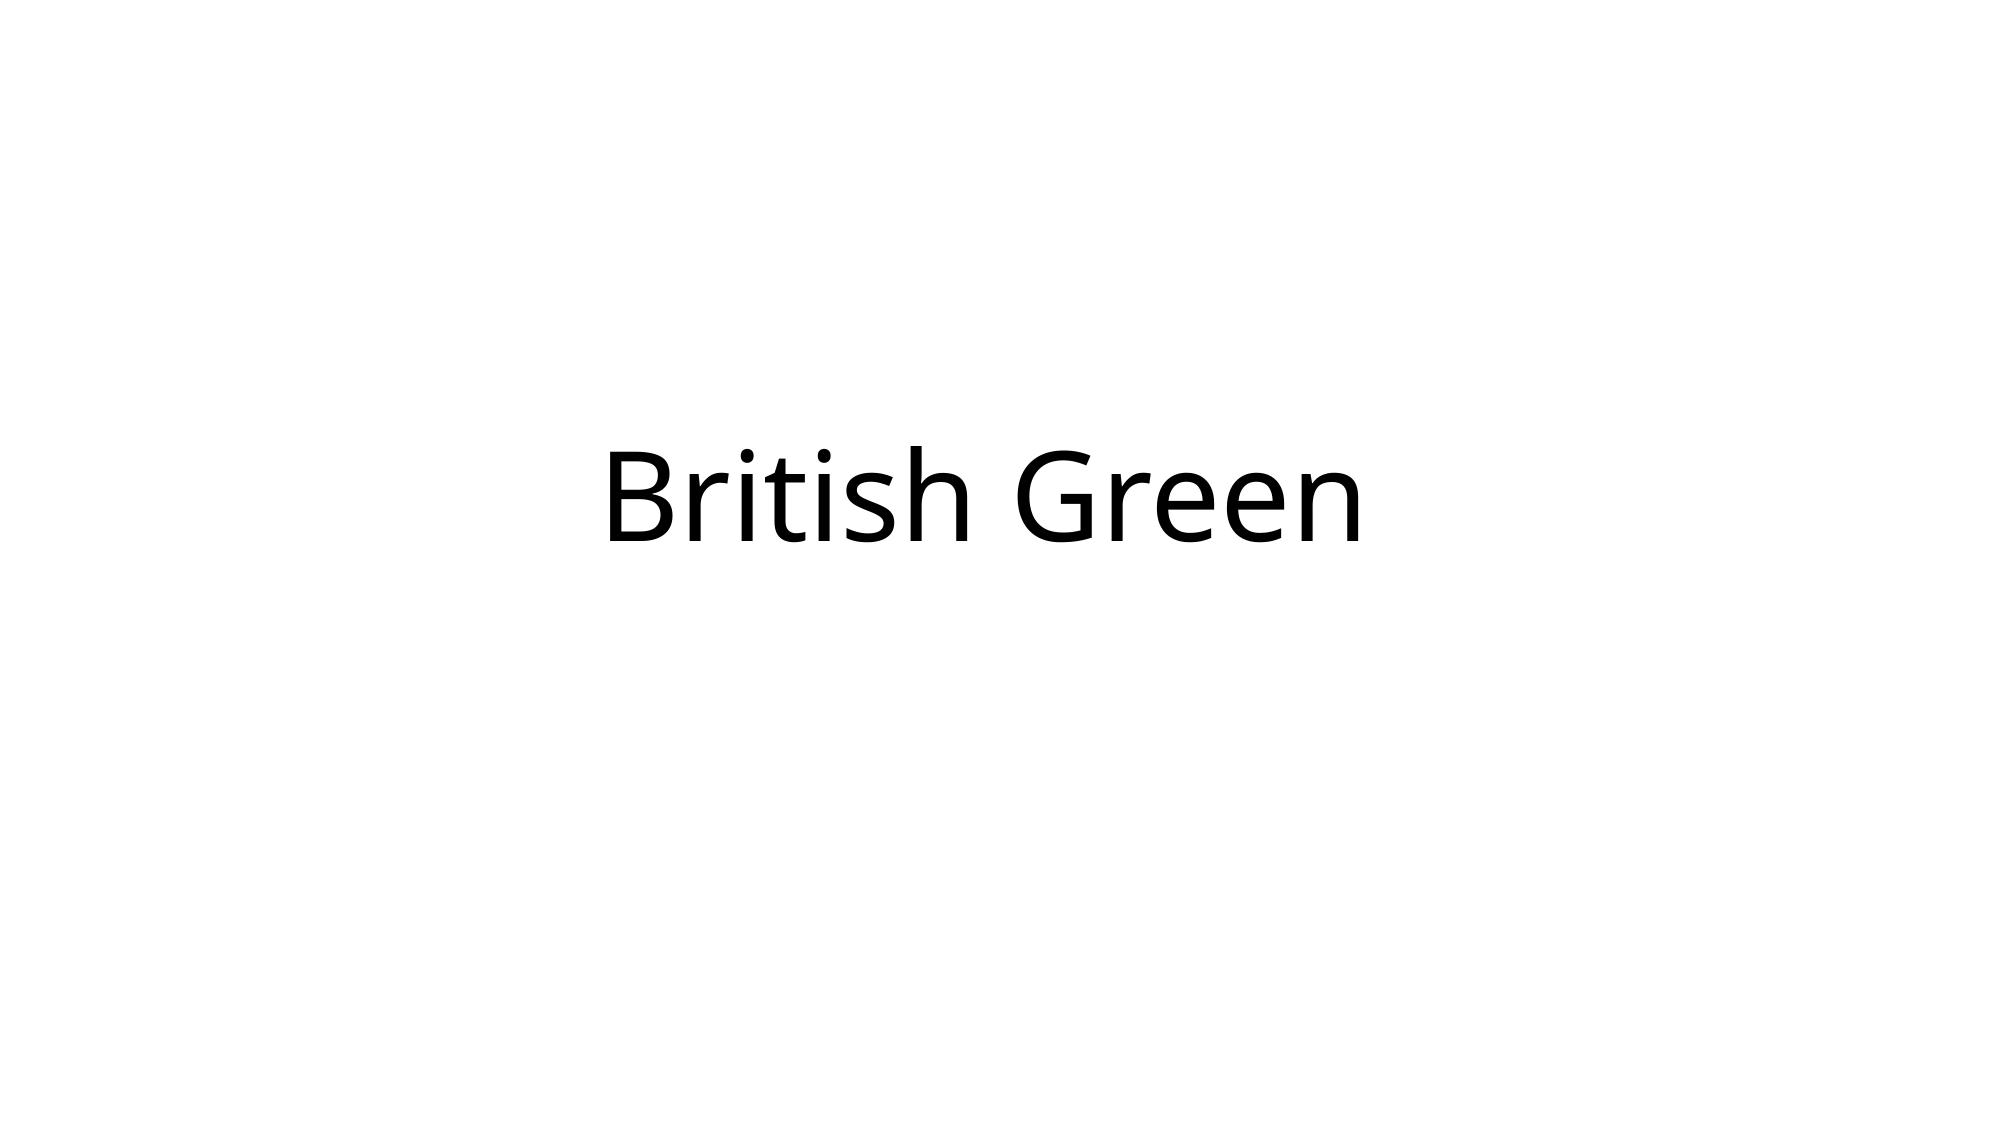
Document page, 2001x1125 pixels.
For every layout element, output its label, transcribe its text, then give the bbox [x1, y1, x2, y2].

title British Green [249, 184, 1750, 576]
